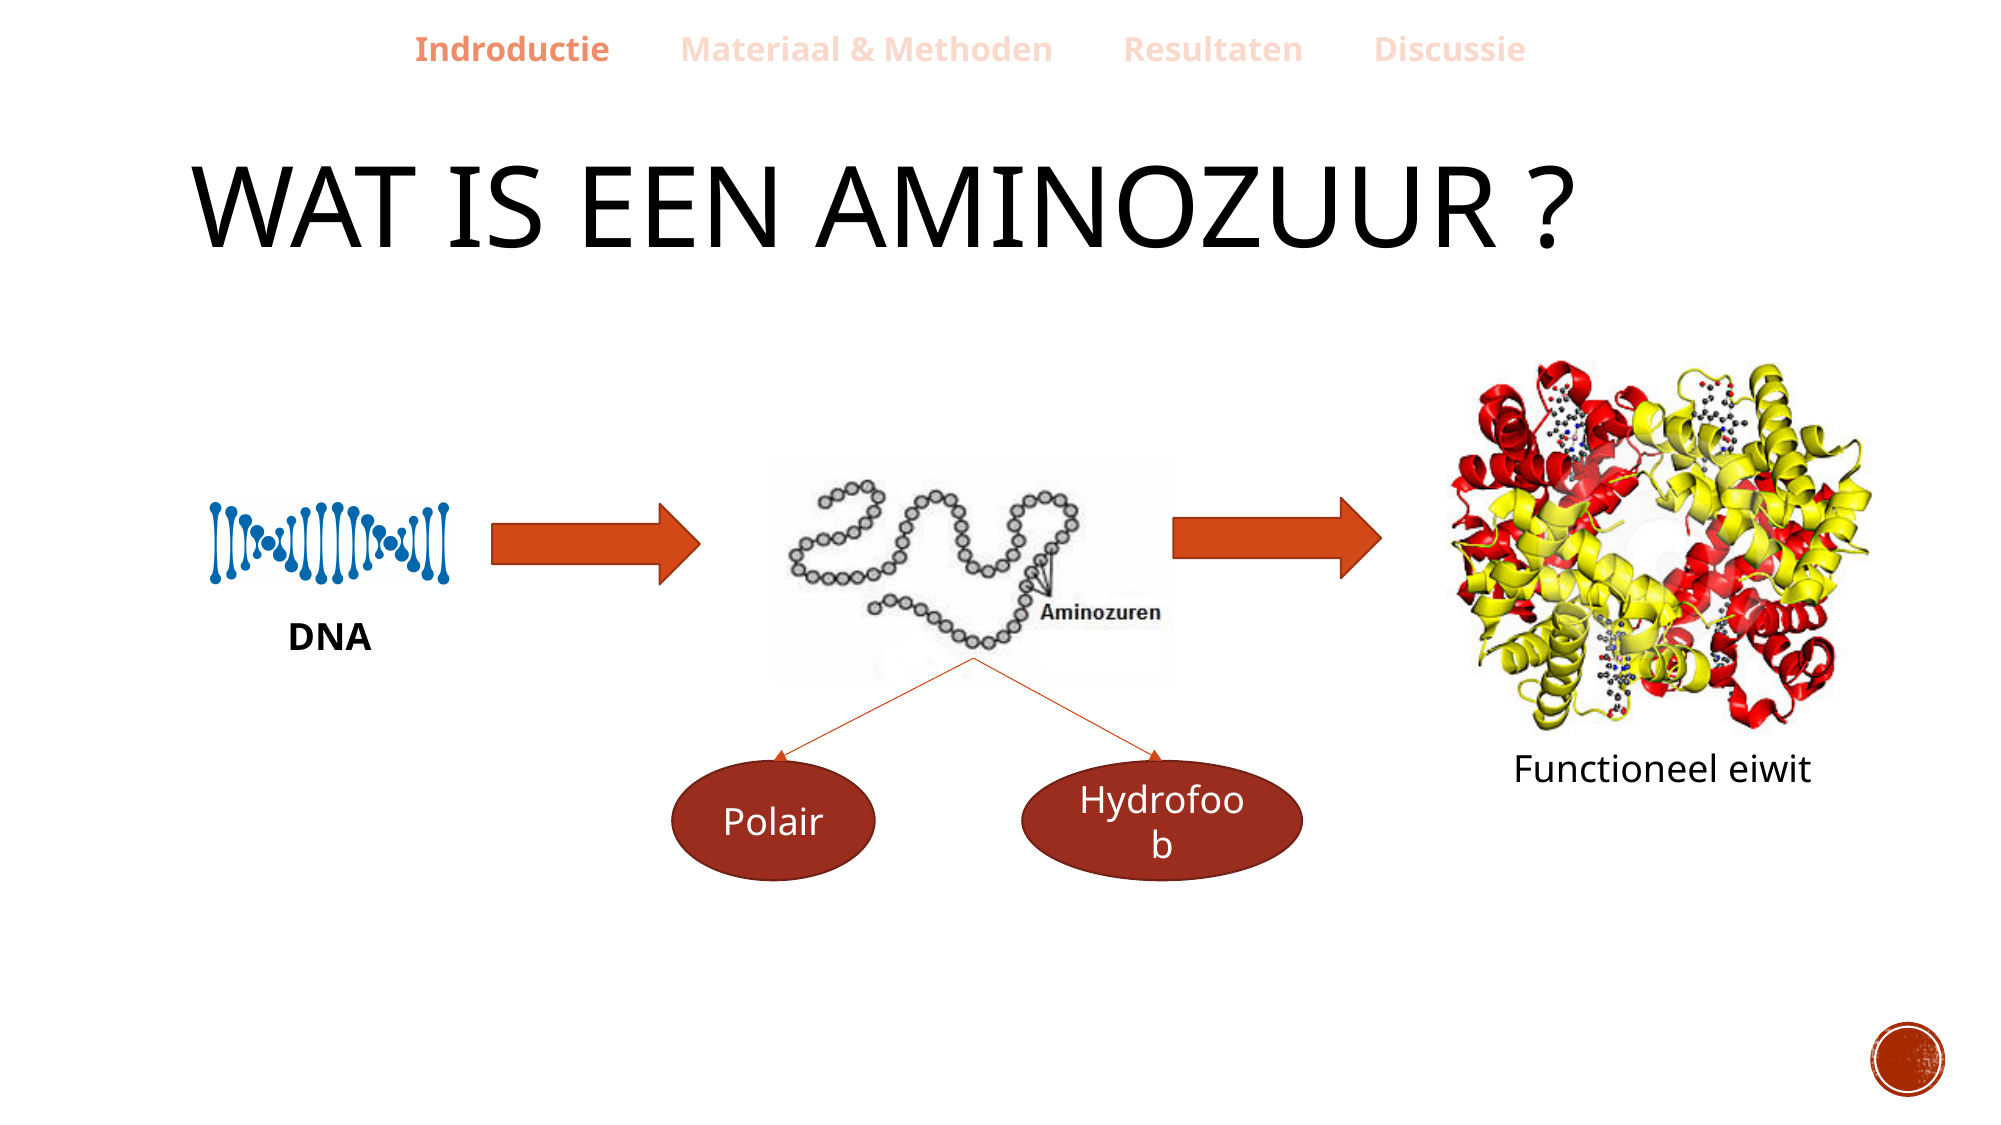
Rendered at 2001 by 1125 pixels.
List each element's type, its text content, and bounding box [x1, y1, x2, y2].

text_box DNA [188, 605, 471, 666]
picture [1444, 341, 1881, 735]
text_box Hydrofoob [1021, 759, 1304, 882]
text_box Polair [671, 759, 876, 882]
text_box Indroductie Materiaal & Methoden Resultaten Discussie [68, 20, 1883, 76]
text_box [1175, 496, 1382, 580]
picture [208, 501, 451, 585]
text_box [975, 660, 1160, 759]
text_box Functioneel eiwit [1498, 738, 1827, 798]
picture [773, 455, 1174, 684]
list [211, 504, 449, 582]
title Wat is een aminozuur ? [175, 79, 1826, 344]
text_box [491, 502, 701, 586]
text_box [775, 660, 972, 759]
